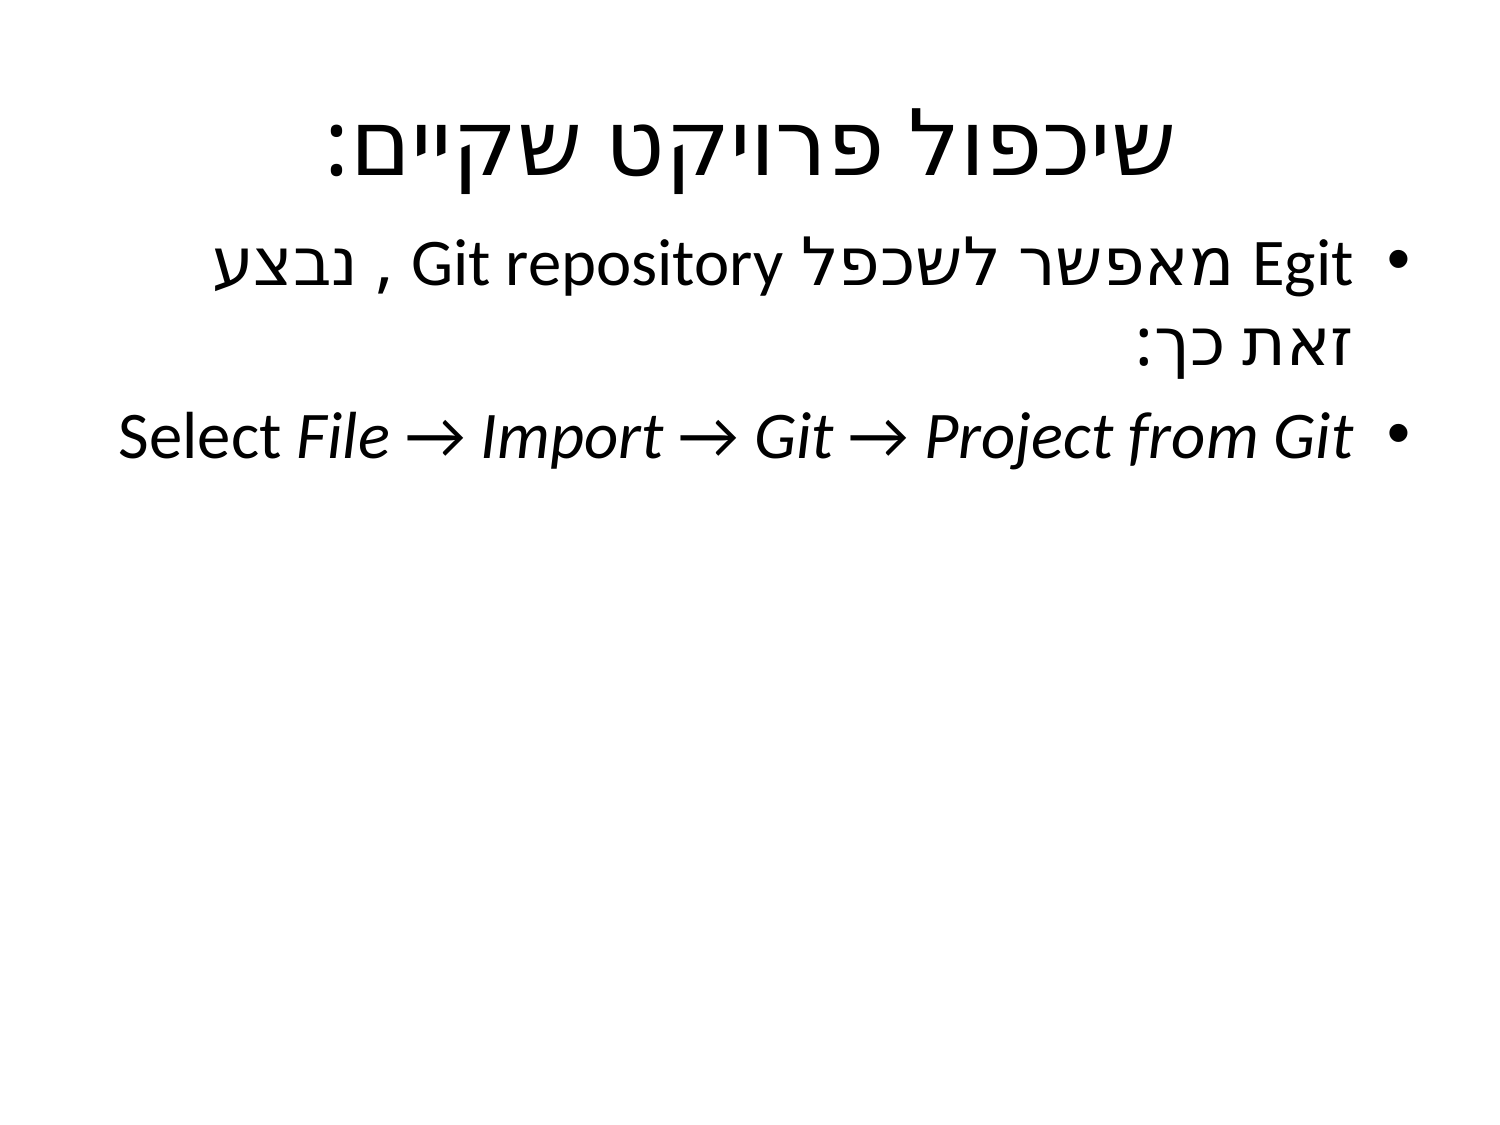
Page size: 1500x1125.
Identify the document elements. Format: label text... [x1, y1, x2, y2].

title שיכפול פרויקט שקיים: [75, 45, 1425, 210]
list Egit מאפשר לשכפל Git repository , נבצע זאת כך: Select File → Import → Git → Project from Git [75, 210, 1425, 1090]
